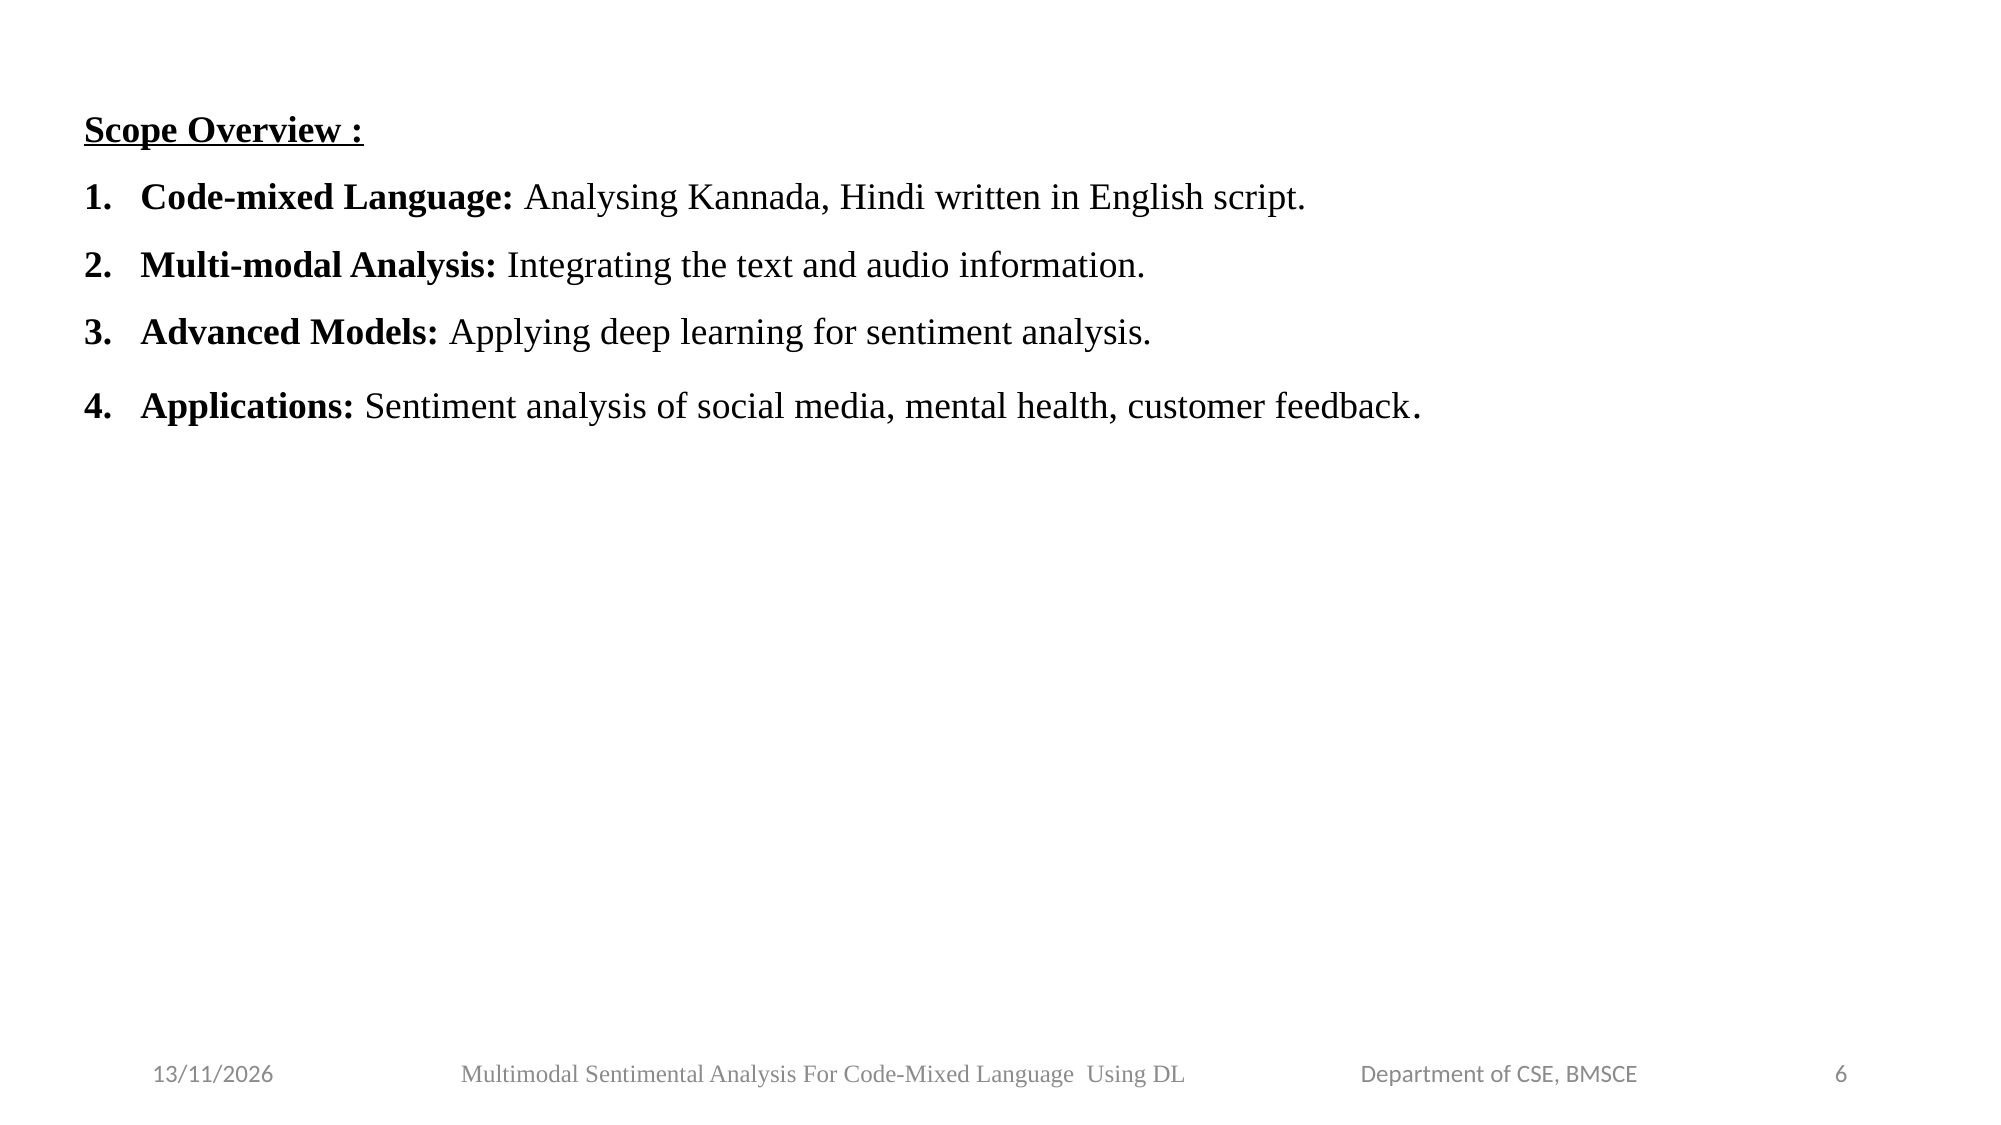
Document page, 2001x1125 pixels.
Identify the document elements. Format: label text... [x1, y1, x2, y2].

slide_number 6 [1412, 1042, 1863, 1103]
text_box Scope Overview : Code-mixed Language: Analysing Kannada, Hindi written in English script. Multi-modal Analysis: Integrating the text and audio information. Advanced Models: Applying deep learning for sentiment analysis. Applications: Sentiment analysis of social media, mental health, customer feedback. [69, 74, 1931, 435]
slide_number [137, 1042, 275, 1103]
footer Multimodal Sentimental Analysis For Code-Mixed Language Using DL Department of CSE, BMSCE [275, 1042, 1412, 1103]
